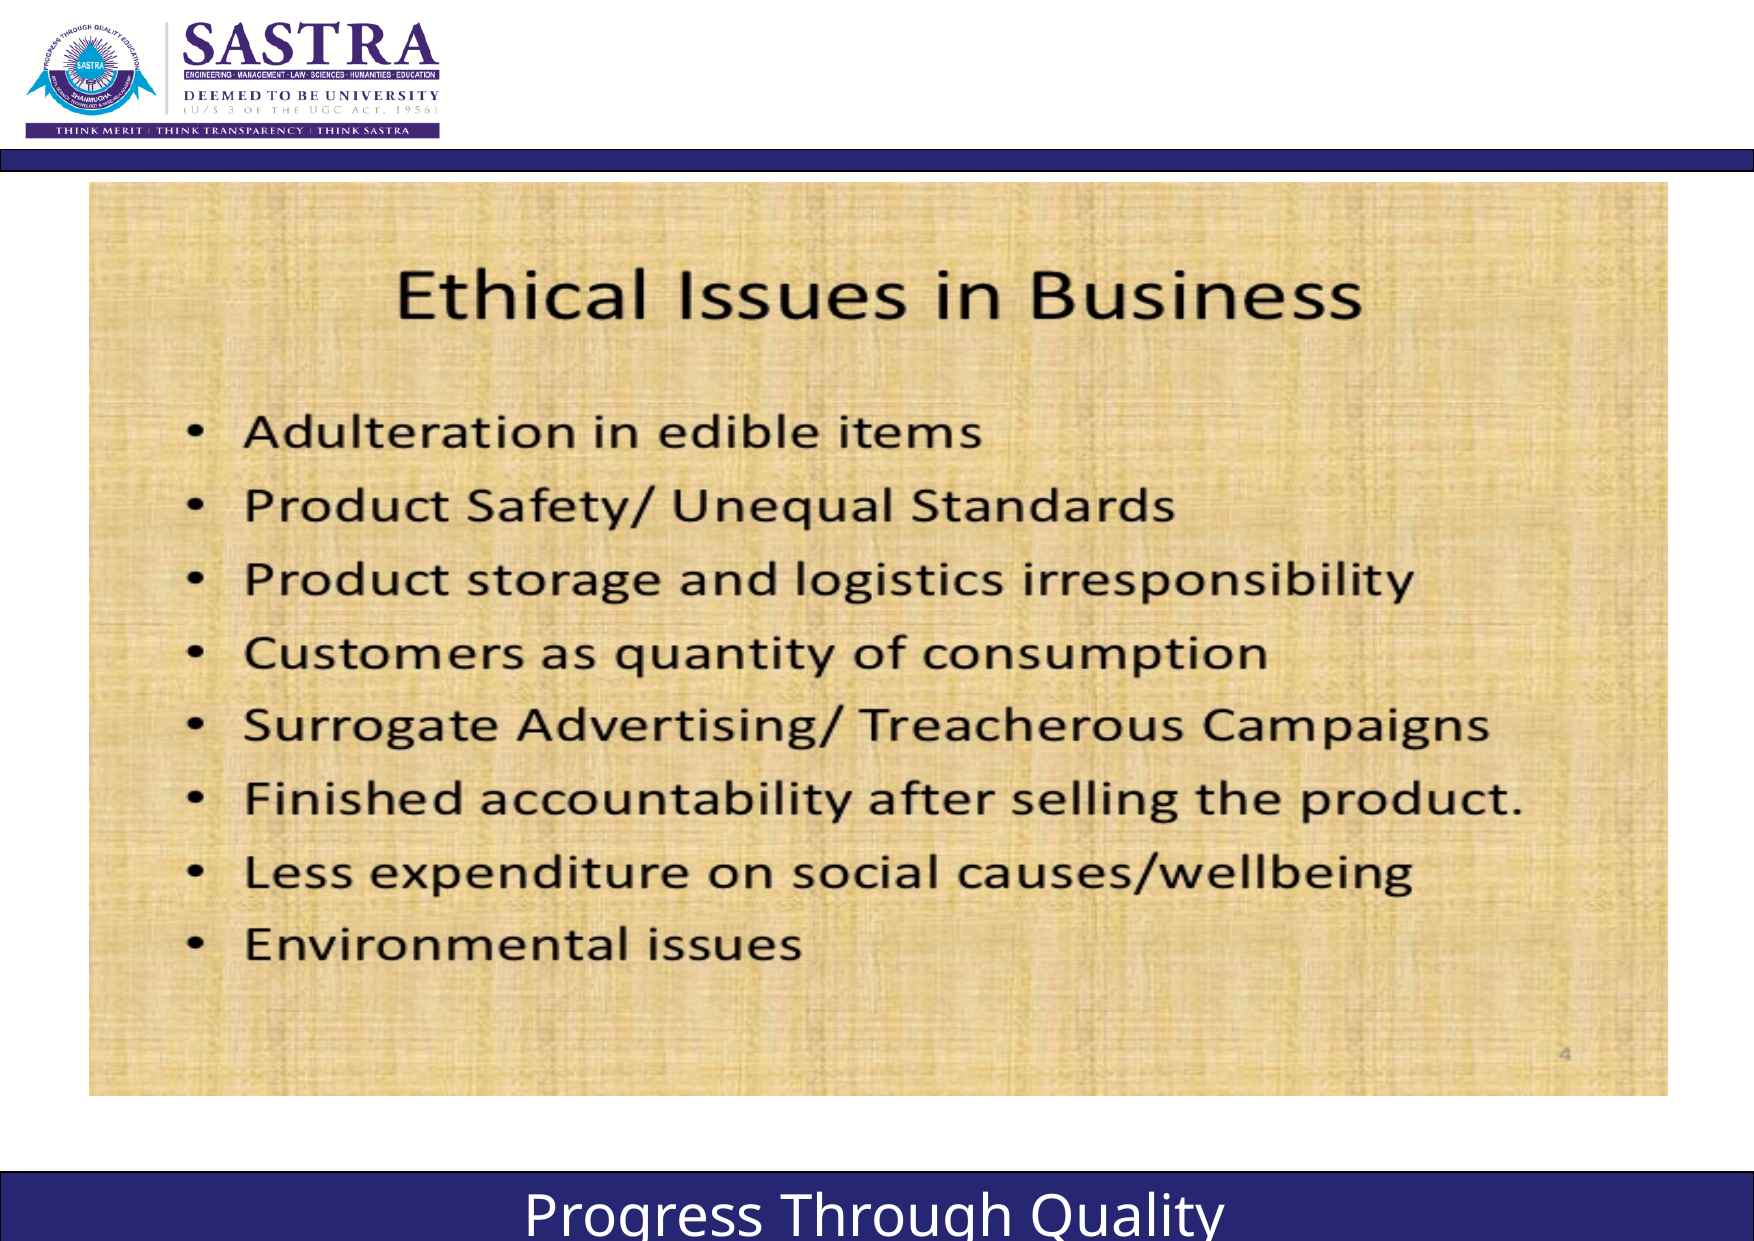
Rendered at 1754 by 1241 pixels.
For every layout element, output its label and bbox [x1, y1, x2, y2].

picture [89, 182, 1669, 1096]
picture [0, 13, 465, 146]
